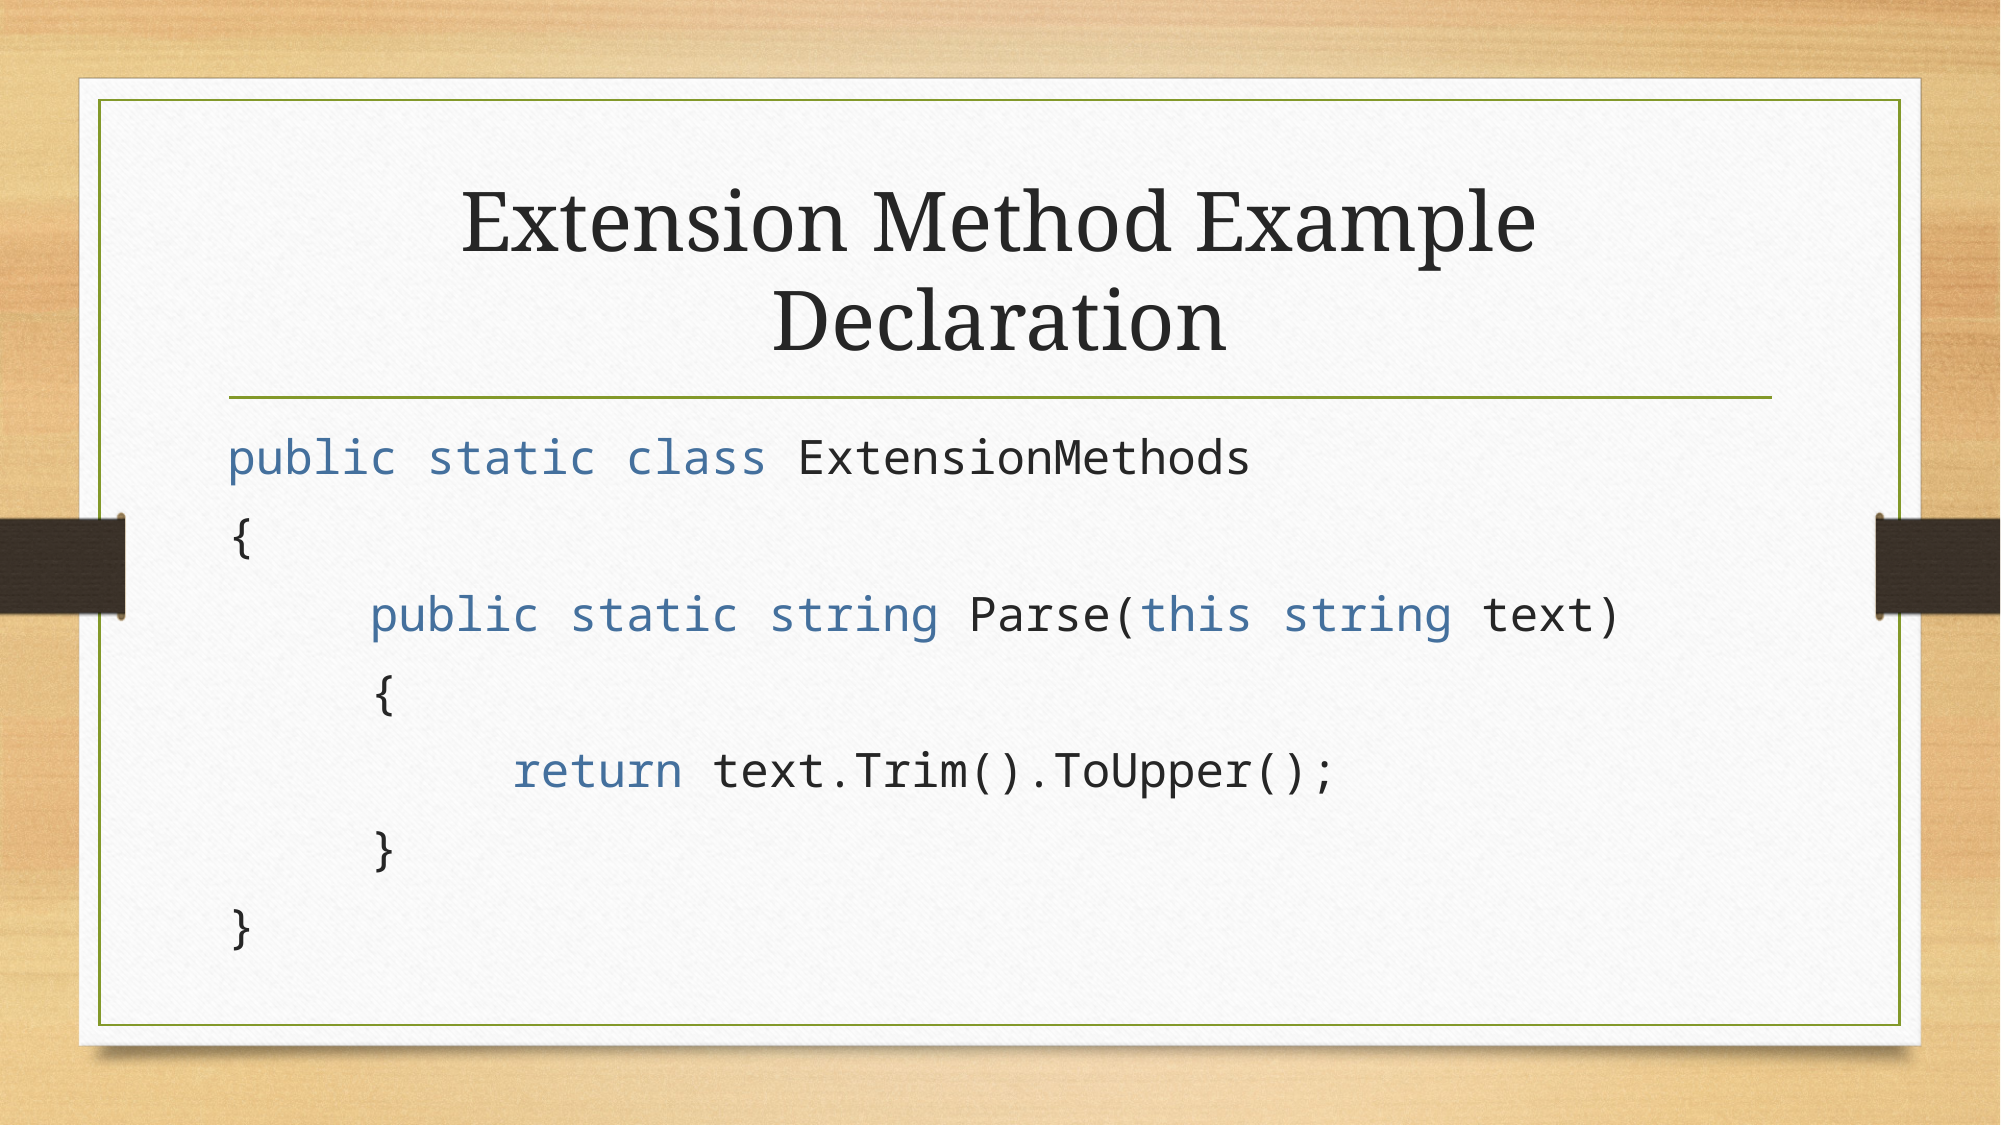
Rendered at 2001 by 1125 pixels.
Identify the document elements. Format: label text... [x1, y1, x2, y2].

list public static class ExtensionMethods { public static string Parse(this string text) { return text.Trim().ToUpper(); } } [212, 419, 1788, 964]
title Extension Method Example Declaration [212, 161, 1788, 375]
picture [0, 0, 2001, 1125]
